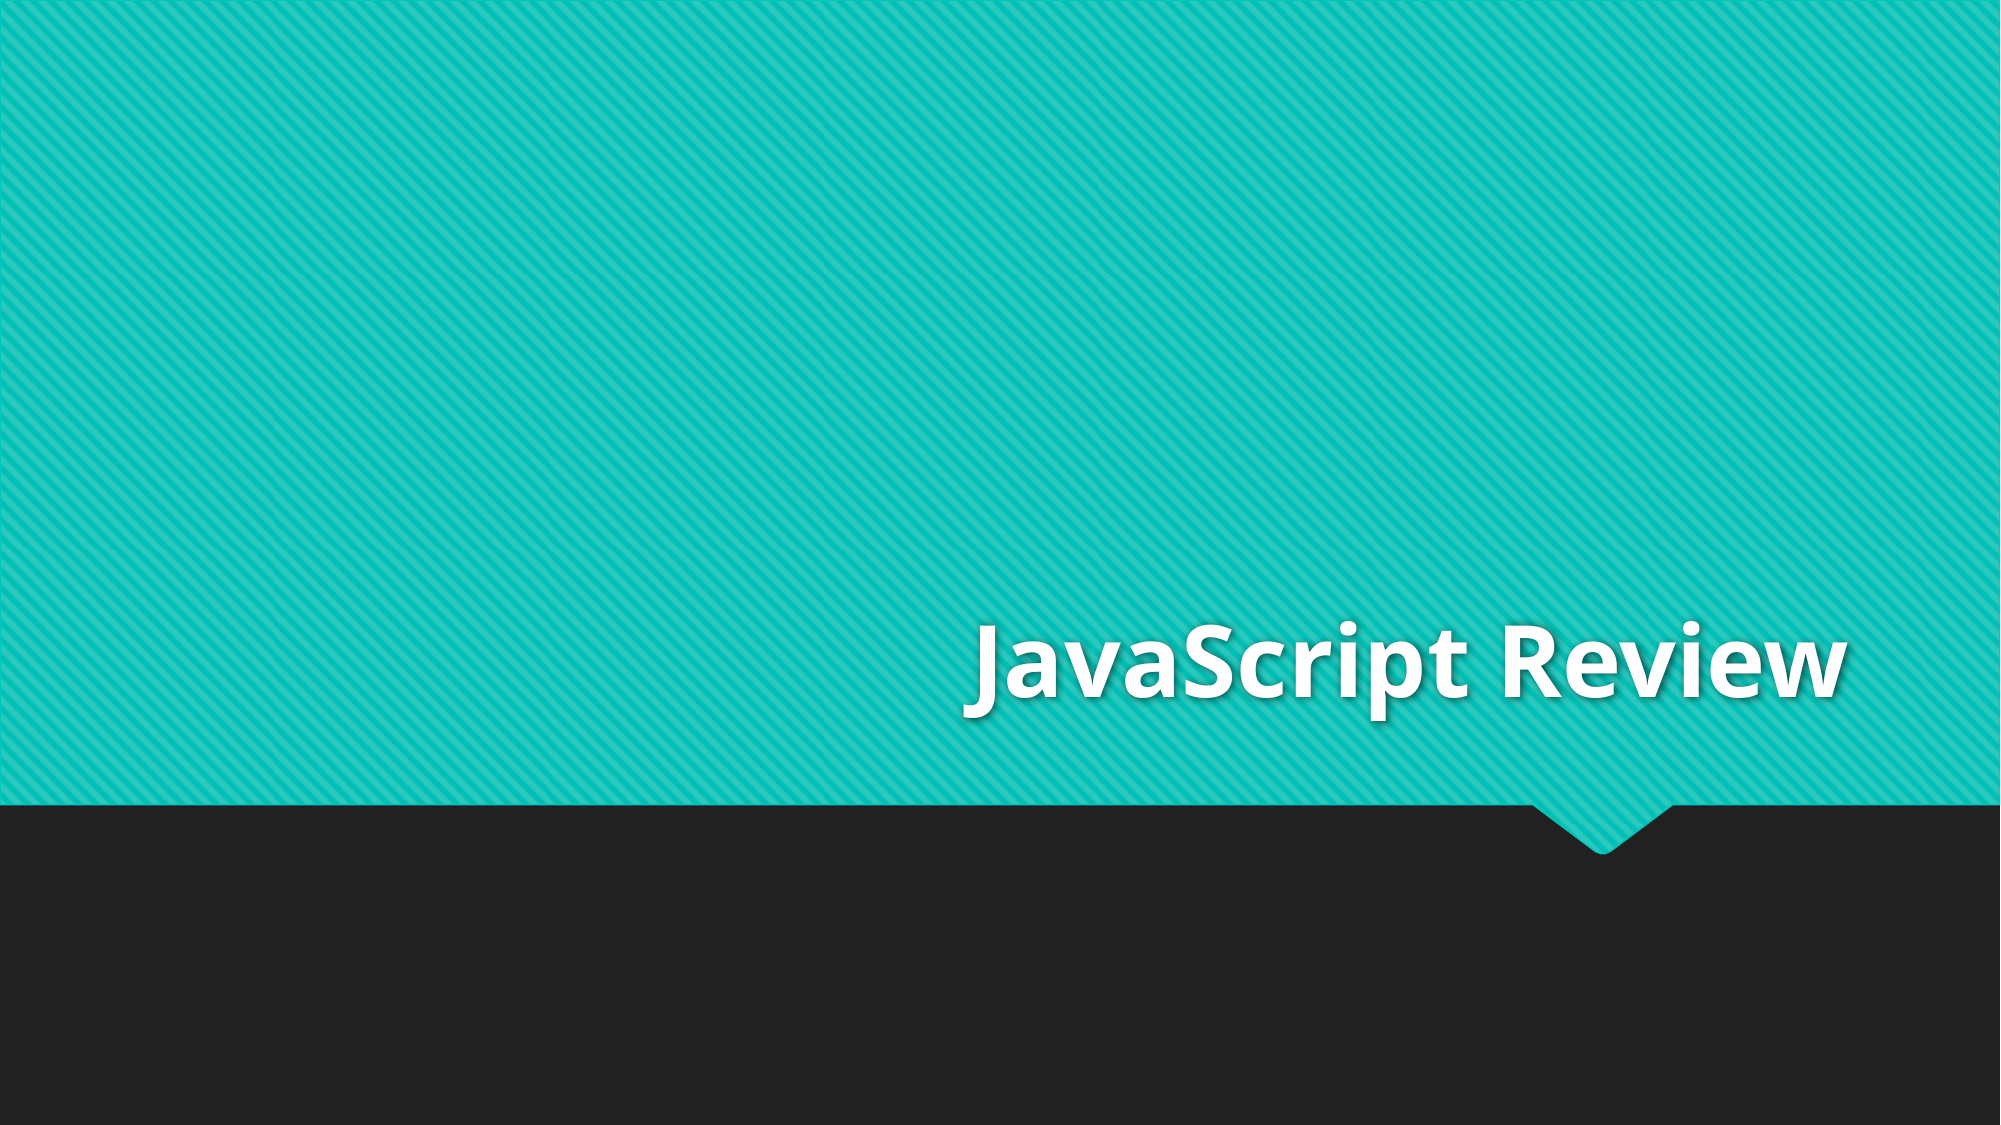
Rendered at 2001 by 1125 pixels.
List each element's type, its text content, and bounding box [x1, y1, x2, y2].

title JavaScript Review [132, 484, 1866, 726]
